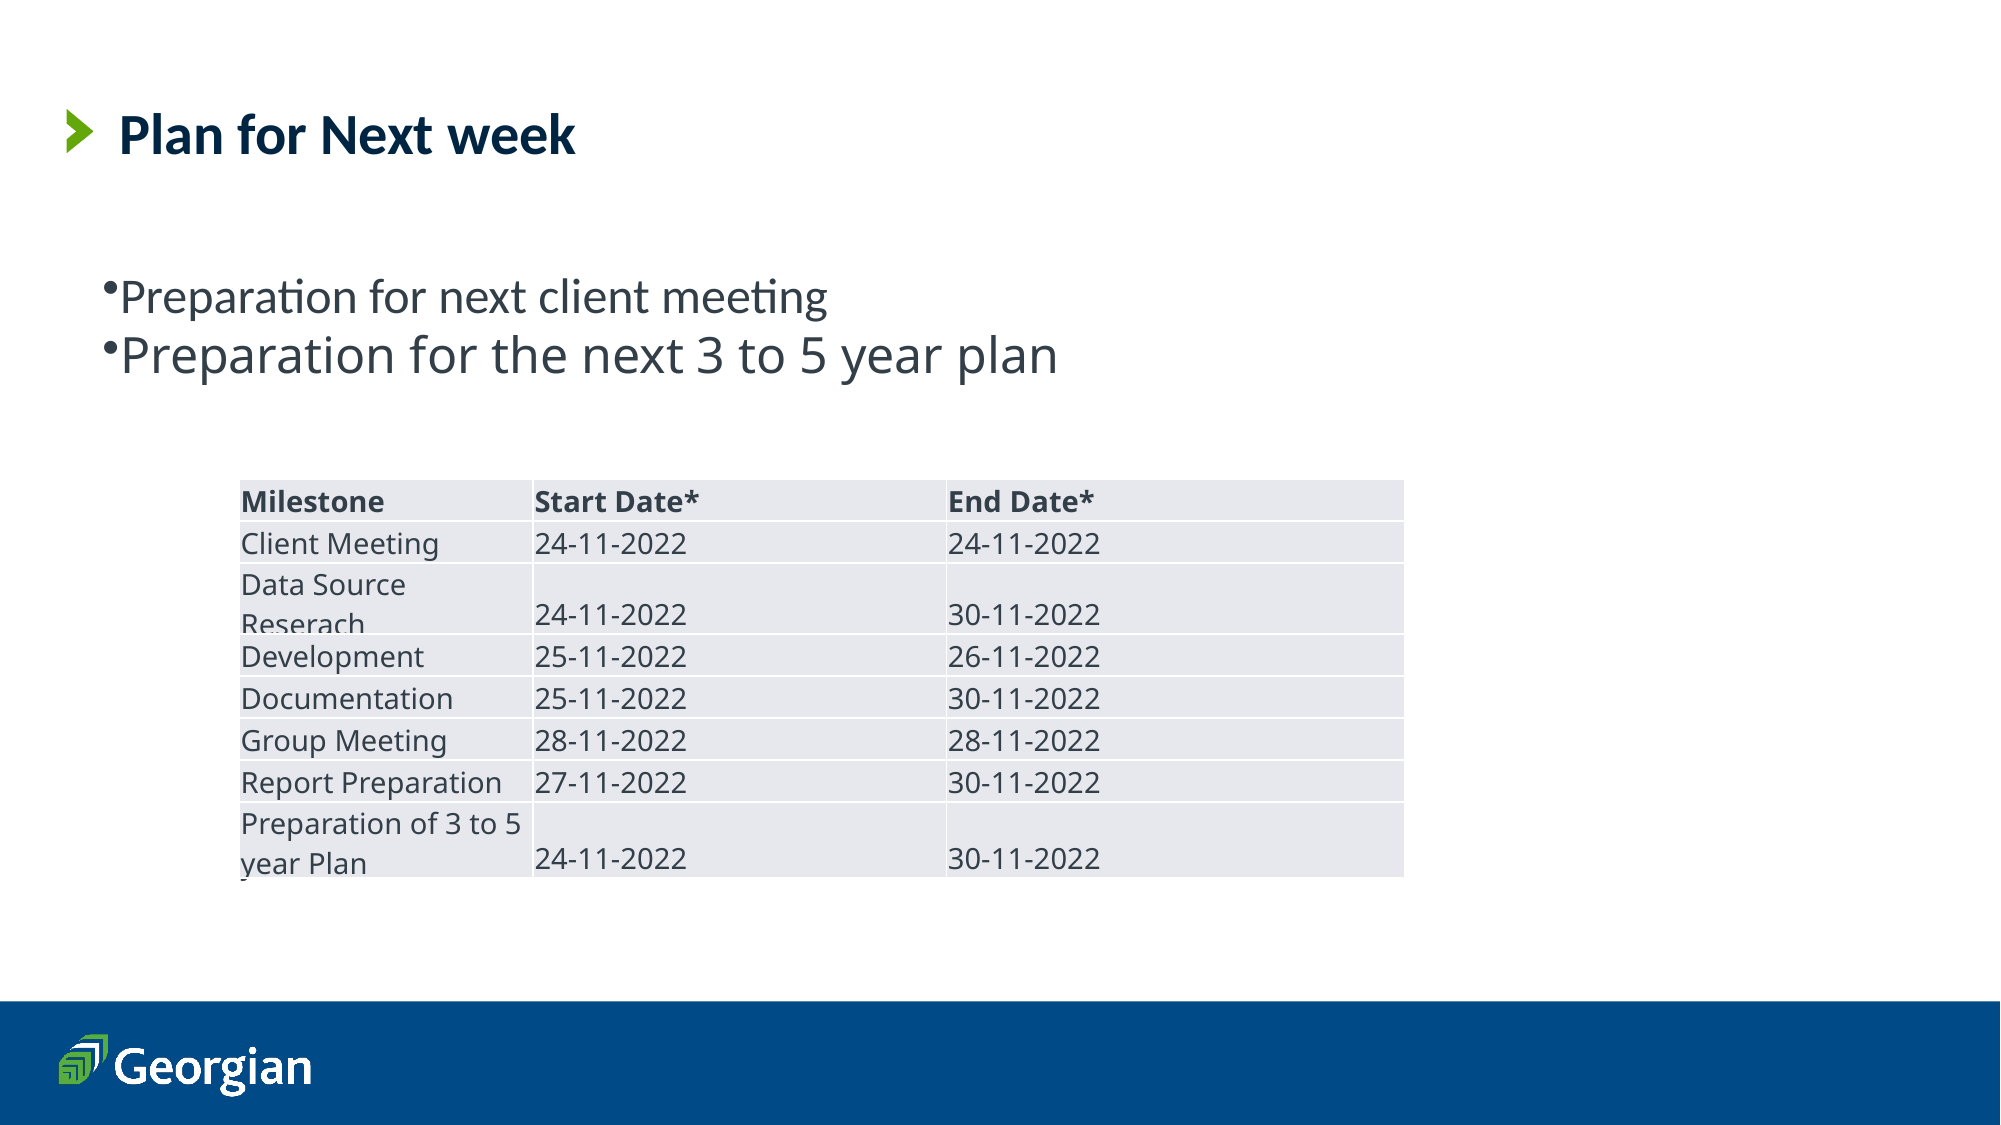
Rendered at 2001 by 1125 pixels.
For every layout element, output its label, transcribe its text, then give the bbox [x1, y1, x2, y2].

table_cell Development [240, 635, 532, 675]
table_header End Date* [947, 480, 1404, 520]
table_cell Preparation of 3 to 5 year Plan [240, 803, 532, 877]
table_cell 24-11-2022 [534, 522, 946, 562]
table_cell 24-11-2022 [947, 522, 1404, 562]
table_cell Client Meeting [240, 522, 532, 562]
table_cell 30-11-2022 [947, 564, 1404, 633]
table_cell 28-11-2022 [534, 719, 946, 759]
table_cell 28-11-2022 [947, 719, 1404, 759]
table_cell 30-11-2022 [947, 677, 1404, 717]
table_cell 30-11-2022 [947, 761, 1404, 801]
table_cell Group Meeting [240, 719, 532, 759]
table_cell Report Preparation [240, 761, 532, 801]
table_header Start Date* [534, 480, 946, 520]
table_cell 24-11-2022 [534, 564, 946, 633]
table_cell 26-11-2022 [947, 635, 1404, 675]
table_header Milestone [240, 480, 532, 520]
table_cell 27-11-2022 [534, 761, 946, 801]
table_cell 24-11-2022 [534, 803, 946, 877]
table_cell 25-11-2022 [534, 677, 946, 717]
table_cell 30-11-2022 [947, 803, 1404, 877]
table_cell 25-11-2022 [534, 635, 946, 675]
text_box Preparation for next client meeting Preparation for the next 3 to 5 year plan [87, 284, 1788, 452]
title Plan for Next week [66, 96, 1866, 284]
picture [33, 1017, 336, 1122]
table_cell Documentation [240, 677, 532, 717]
table_cell Data Source Reserach [240, 564, 532, 633]
